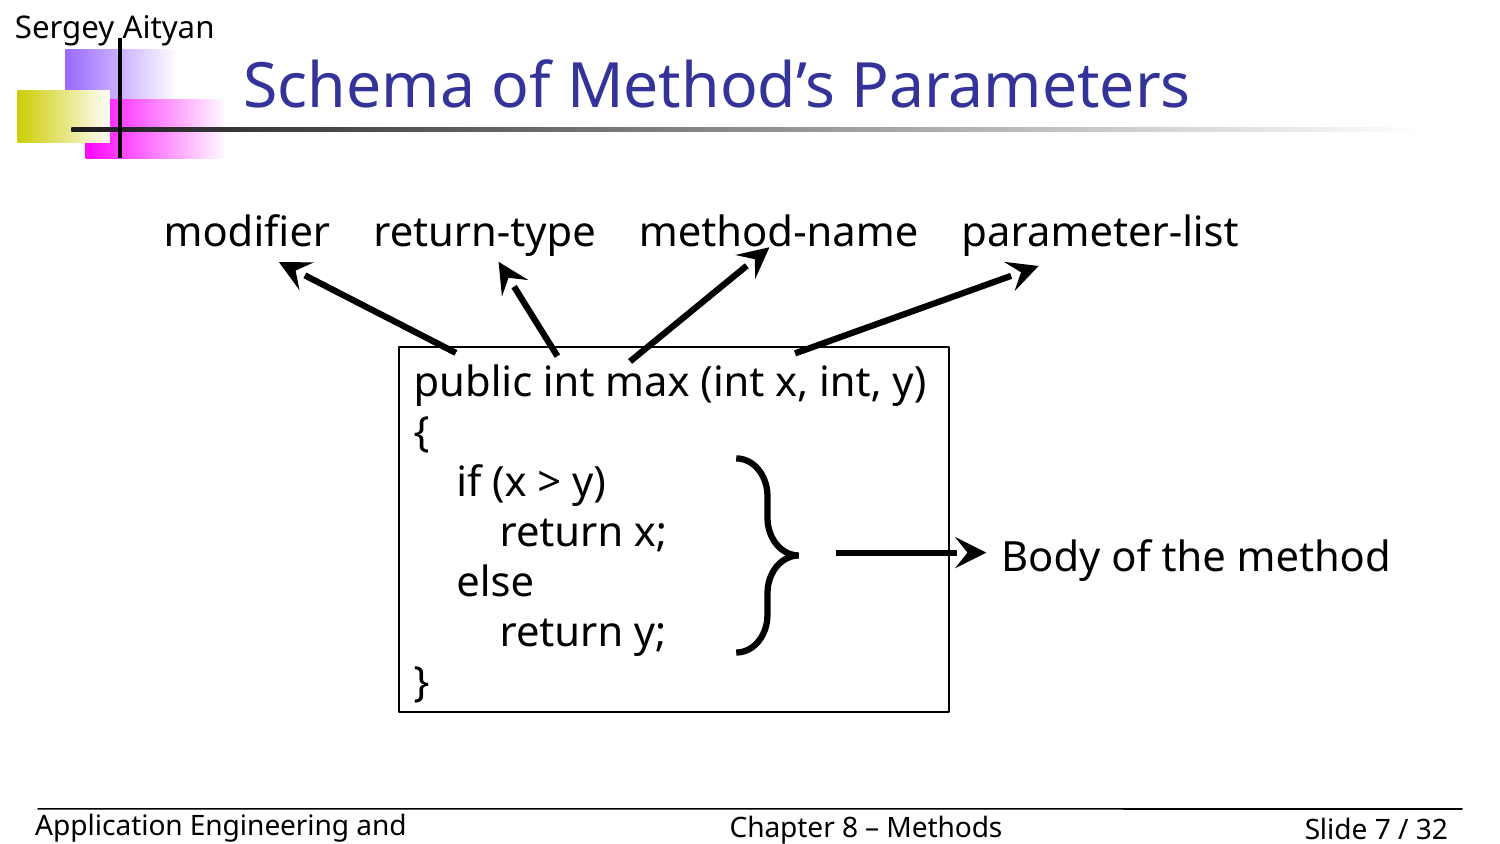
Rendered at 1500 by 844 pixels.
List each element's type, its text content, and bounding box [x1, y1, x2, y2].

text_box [148, 196, 1412, 716]
title Schema of Method’s Parameters [228, 46, 1332, 128]
